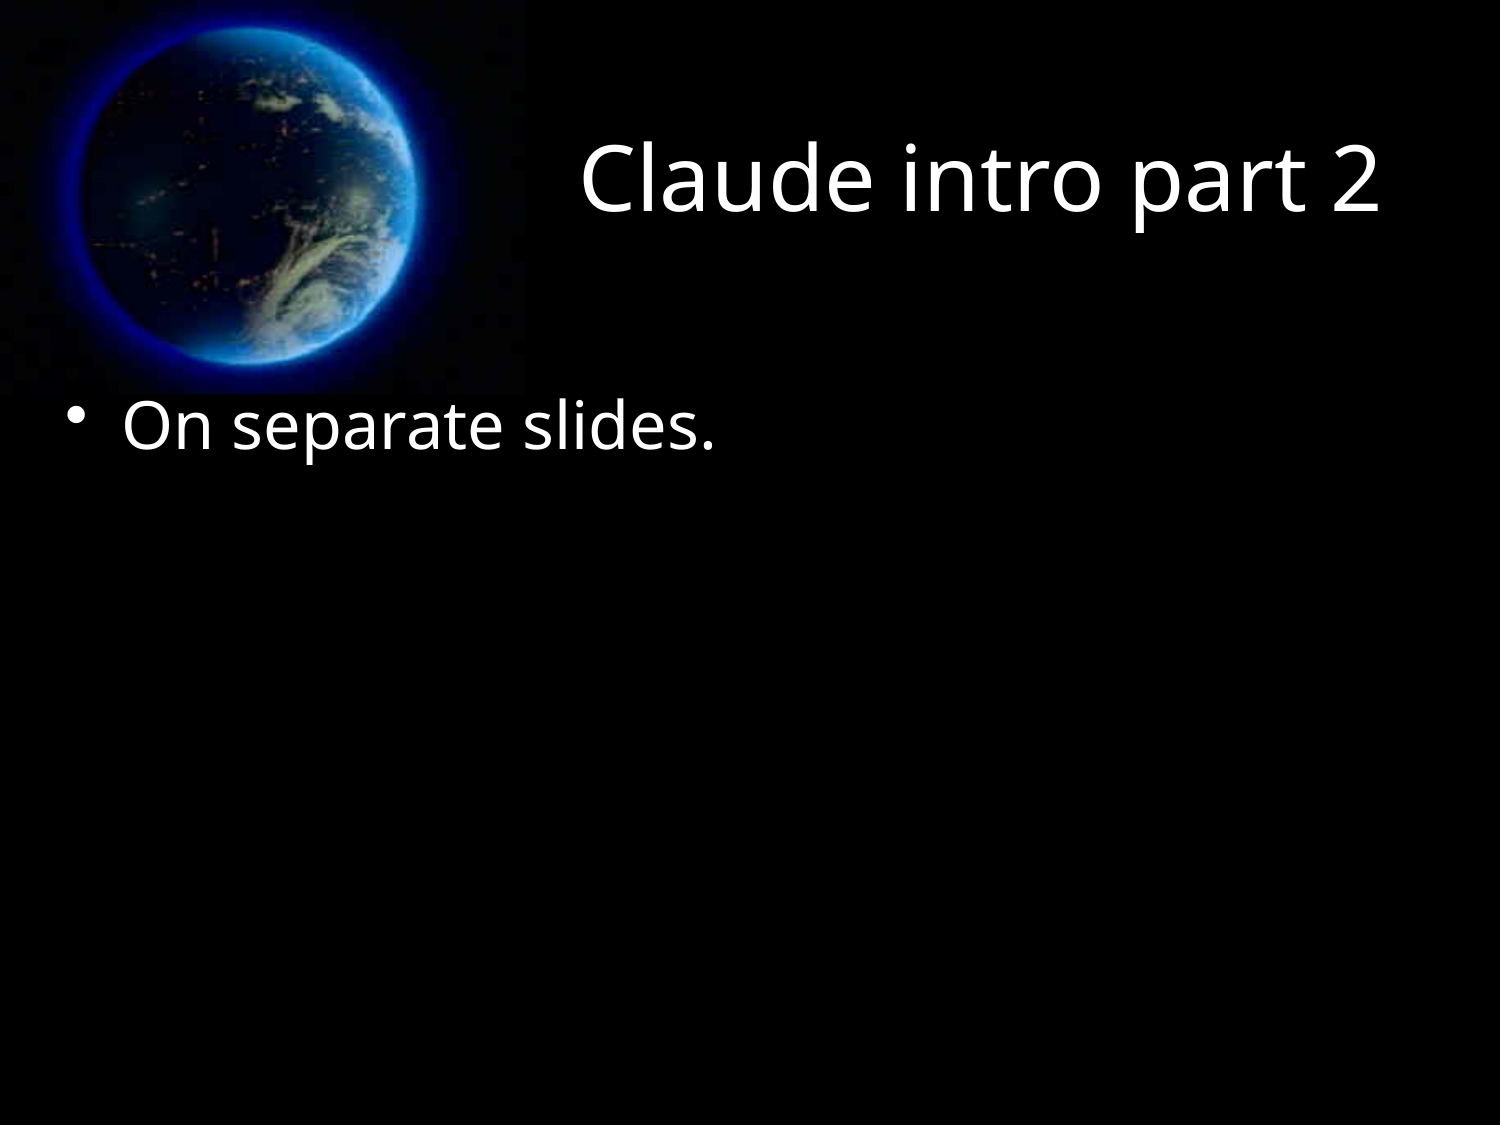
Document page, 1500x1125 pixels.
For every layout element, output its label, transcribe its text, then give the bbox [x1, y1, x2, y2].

picture [0, 0, 525, 394]
list On separate slides. [49, 374, 1451, 1013]
title Claude intro part 2 [487, 37, 1476, 313]
